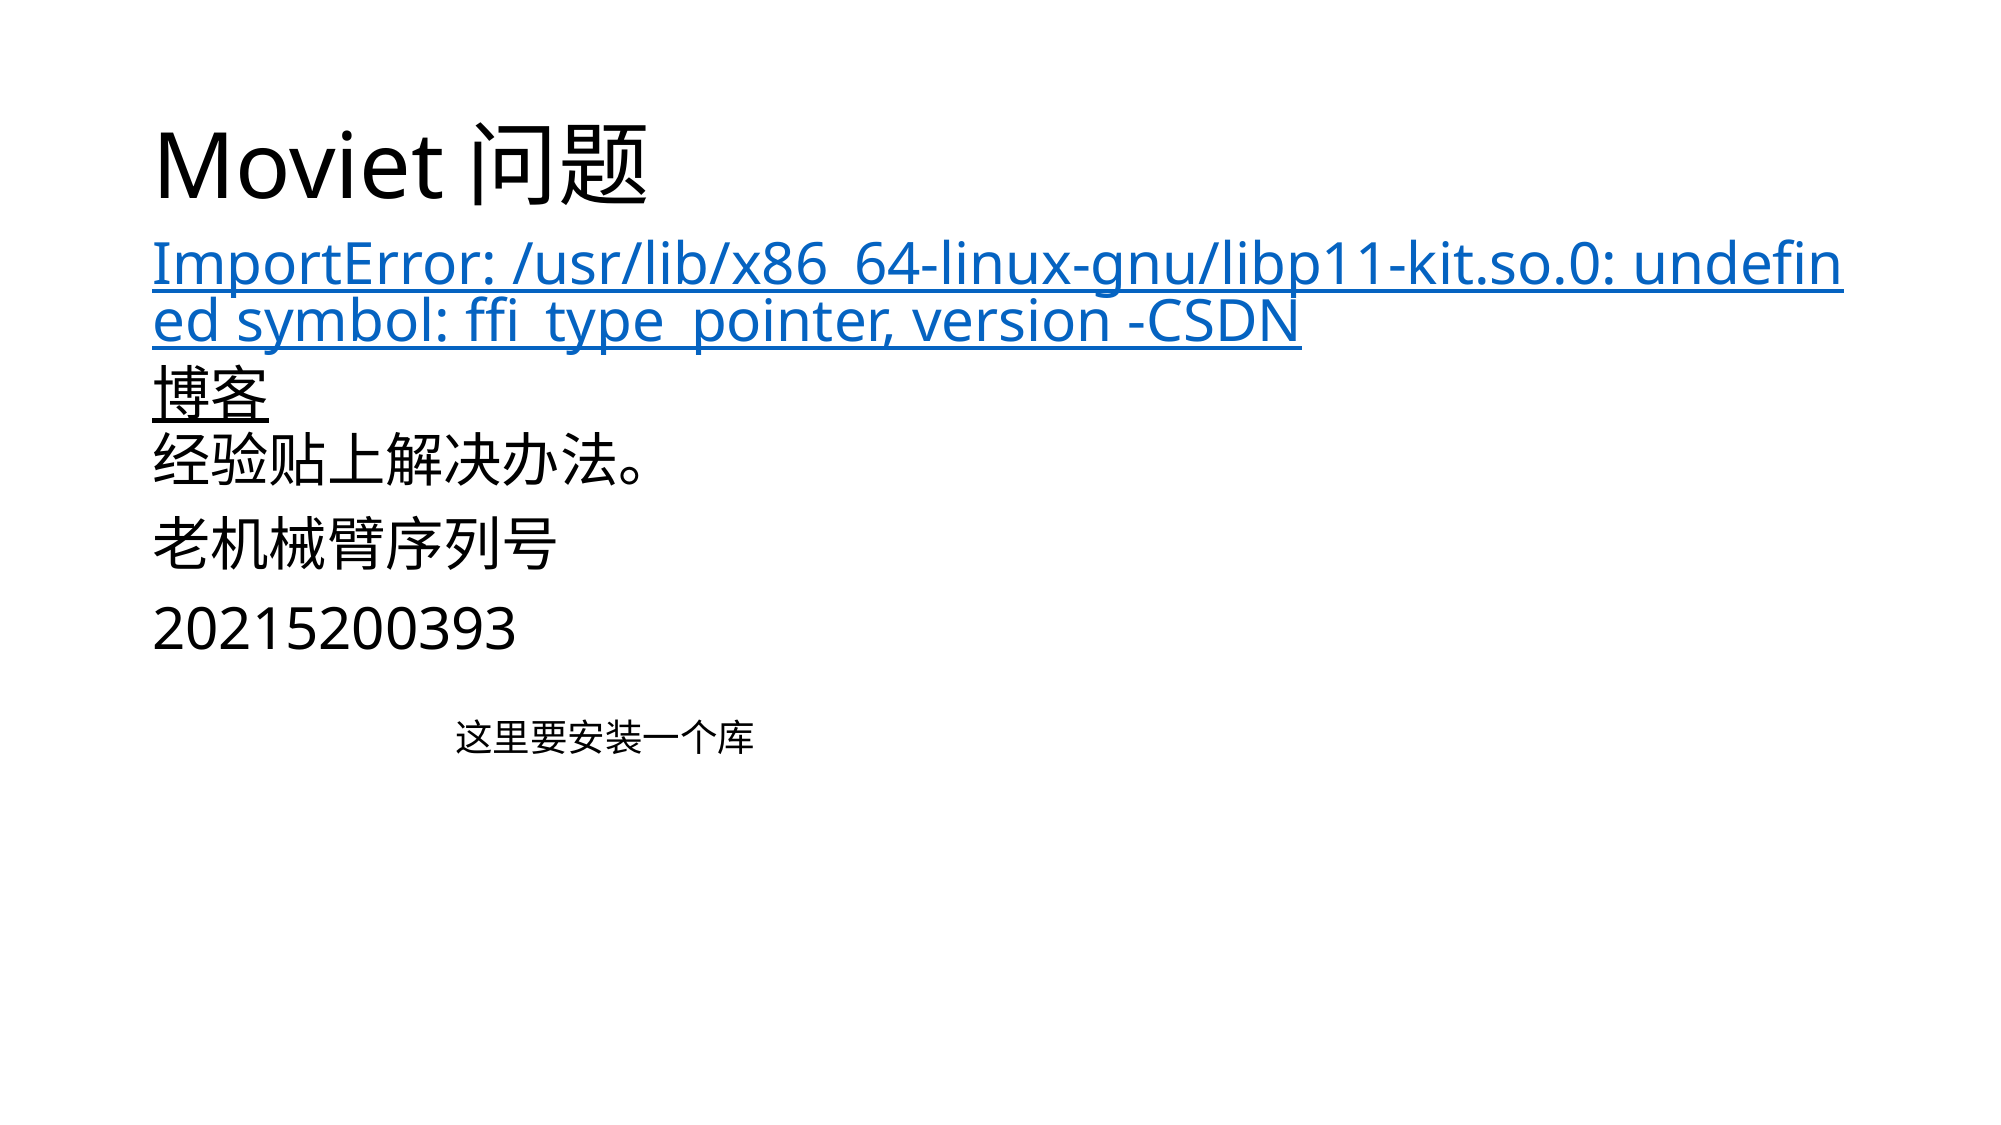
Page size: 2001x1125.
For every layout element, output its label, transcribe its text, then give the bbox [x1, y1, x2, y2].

title Moviet问题 [137, 59, 1863, 219]
list ImportError: /usr/lib/x86_64-linux-gnu/libp11-kit.so.0: undefined symbol: ffi_type_pointer, version -CSDN博客 经验贴上解决办法。 老机械臂序列号 20215200393 [137, 219, 1863, 1014]
text_box 这里要安装一个库 [440, 706, 771, 767]
